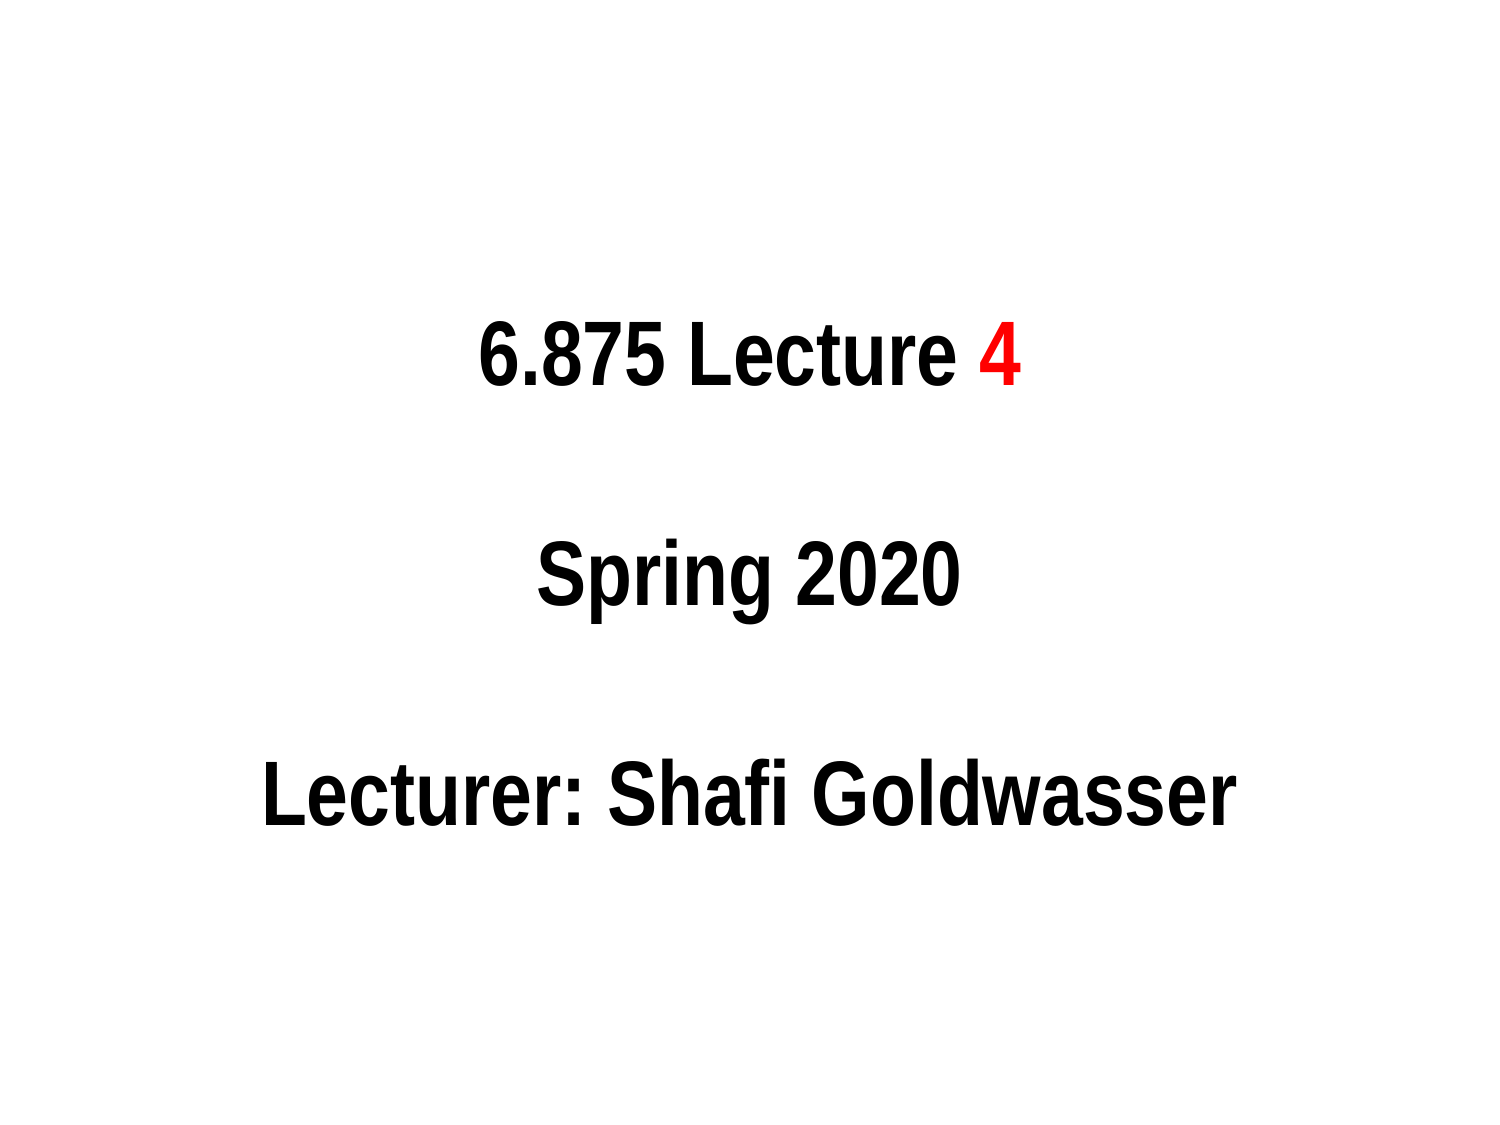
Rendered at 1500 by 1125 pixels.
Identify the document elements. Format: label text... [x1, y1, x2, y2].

title 6.875 Lecture 4 Spring 2020 Lecturer: Shafi Goldwasser [112, 375, 1388, 763]
